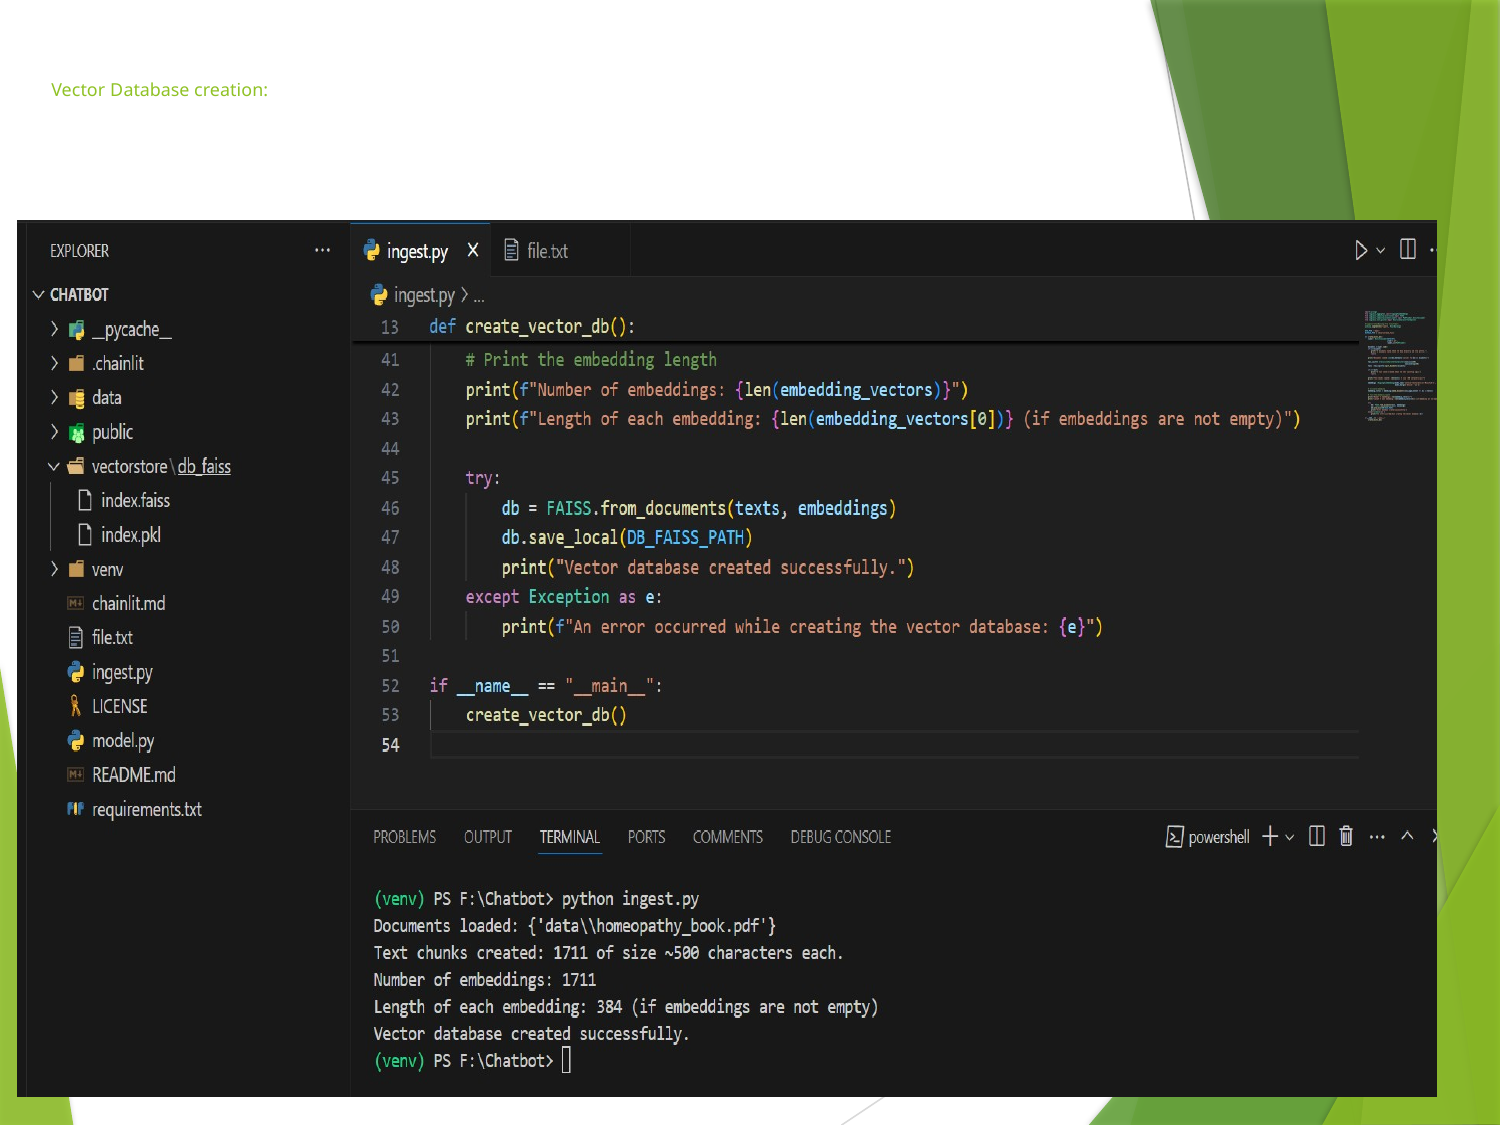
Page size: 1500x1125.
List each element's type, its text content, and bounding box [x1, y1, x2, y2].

title Vector Database creation: [36, 70, 1078, 175]
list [16, 220, 1437, 1098]
